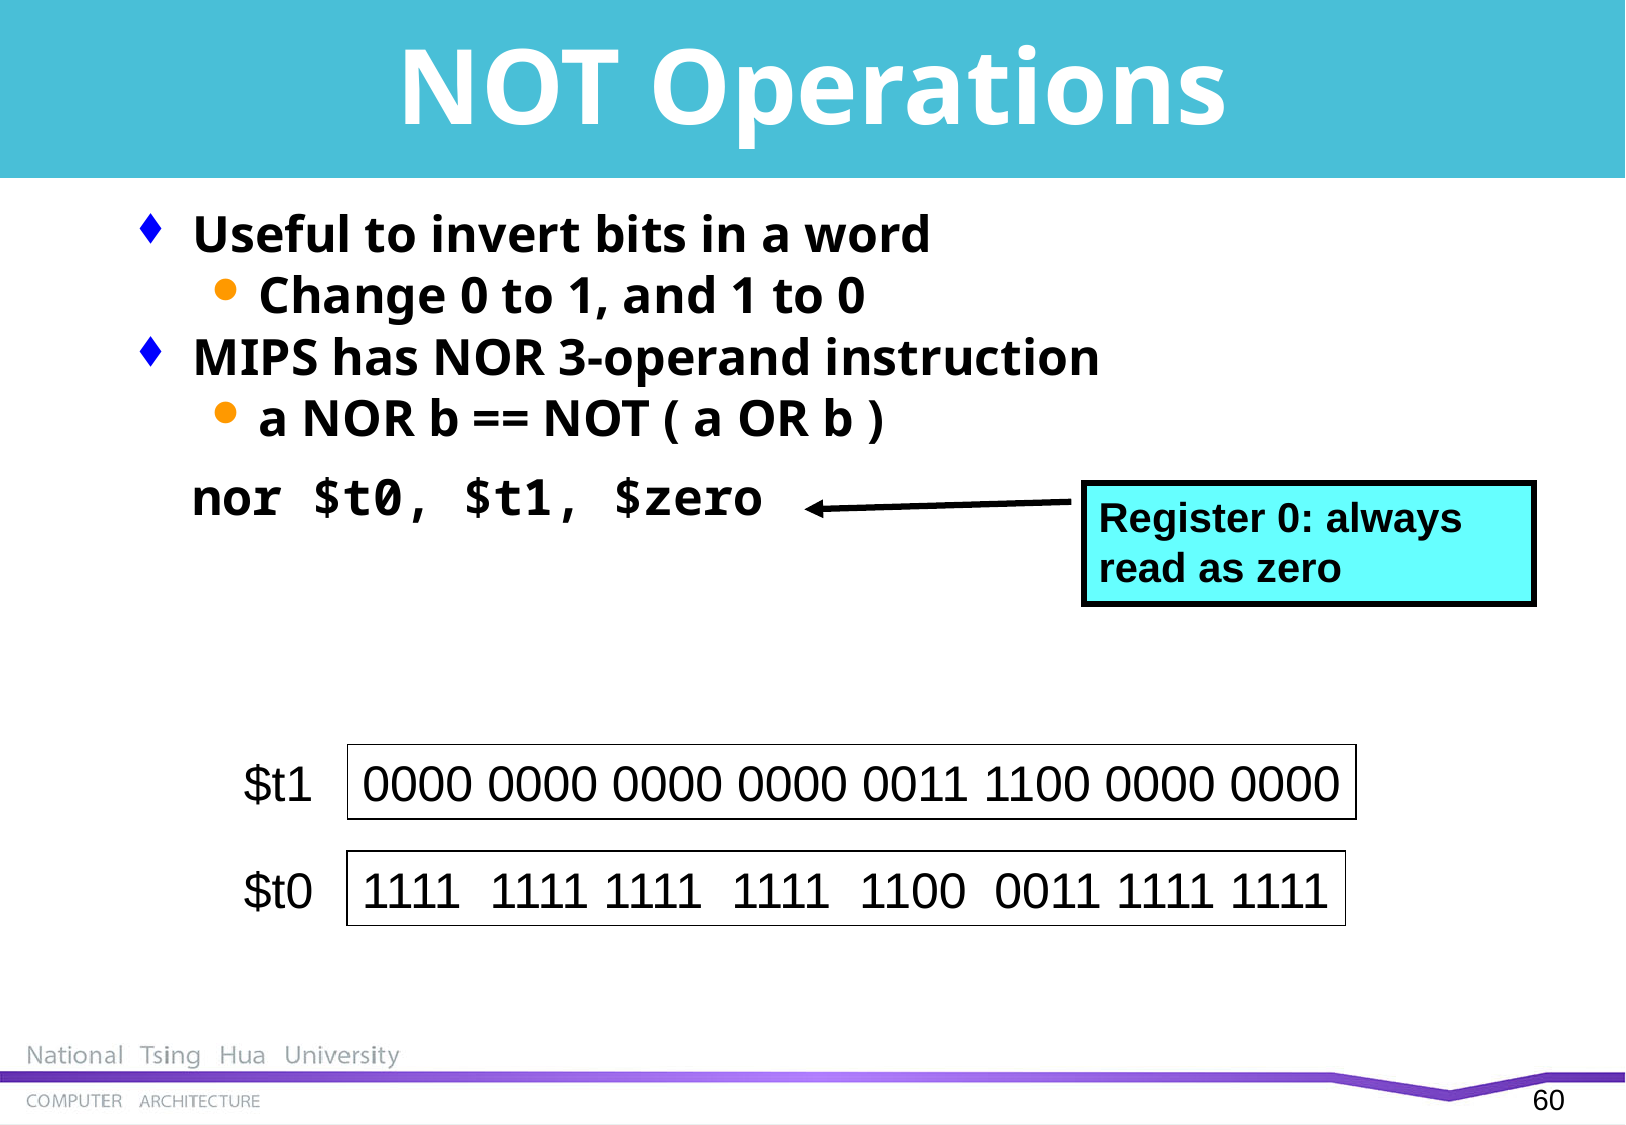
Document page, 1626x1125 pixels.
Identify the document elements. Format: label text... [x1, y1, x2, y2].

list Useful to invert bits in a word Change 0 to 1, and 1 to 0 MIPS has NOR 3-operand instruction a NOR b == NOT ( a OR b ) nor $t0, $t1, $zero [121, 202, 1504, 729]
text_box 0000 0000 0000 0000 0011 1100 0000 0000 [347, 744, 1357, 820]
text_box Register 0: always read as zero [804, 501, 1072, 516]
text_box Register 0: always read as zero [1083, 483, 1534, 605]
slide_number 59 [1241, 1060, 1581, 1125]
text_box $t1 [229, 744, 329, 820]
title NOT Operations [121, 19, 1504, 167]
picture [0, 0, 1626, 1125]
text_box $t0 [229, 850, 329, 926]
text_box 1111 1111 1111 1111 1100 0011 1111 1111 [347, 850, 1346, 926]
